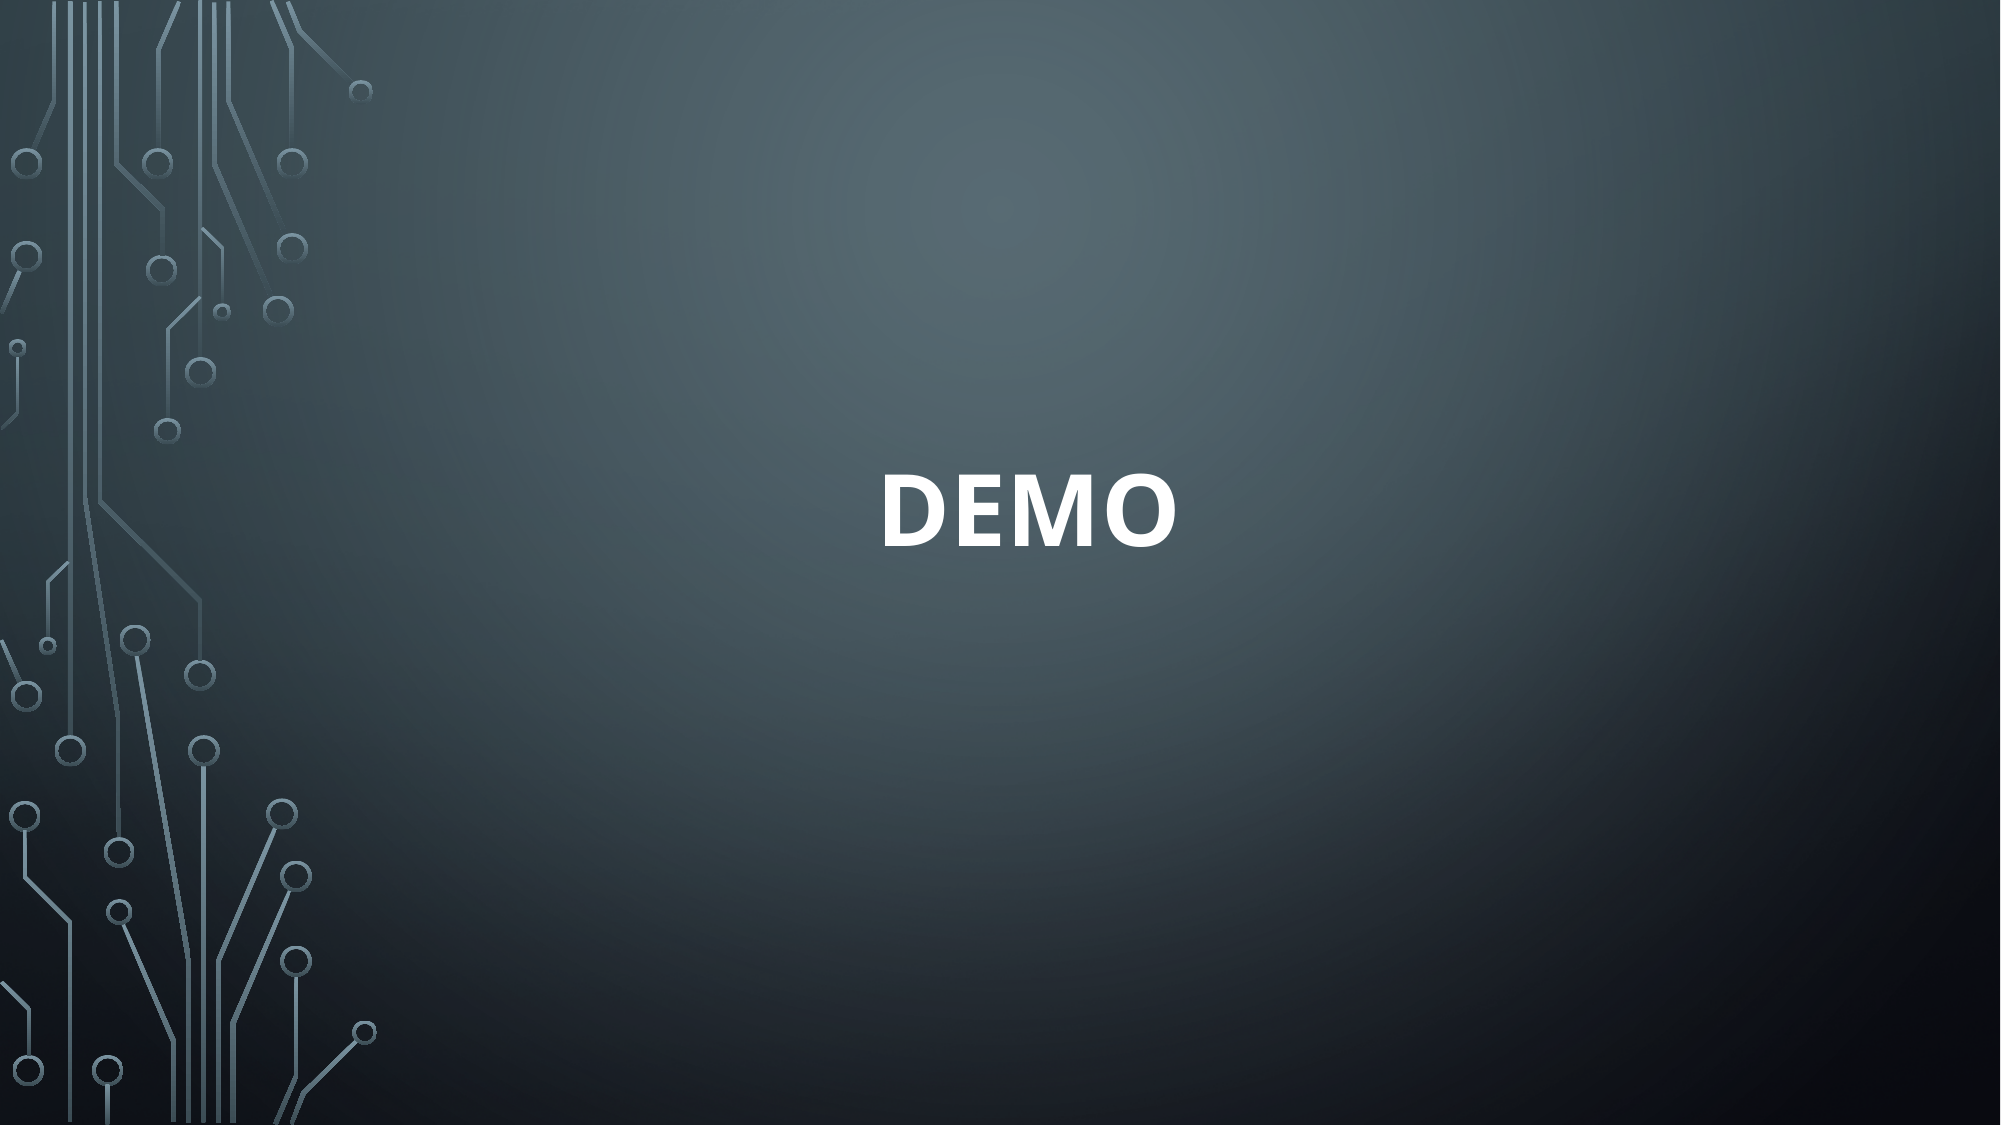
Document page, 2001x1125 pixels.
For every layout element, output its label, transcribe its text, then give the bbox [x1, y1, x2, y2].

title DEMO [307, 184, 1750, 576]
